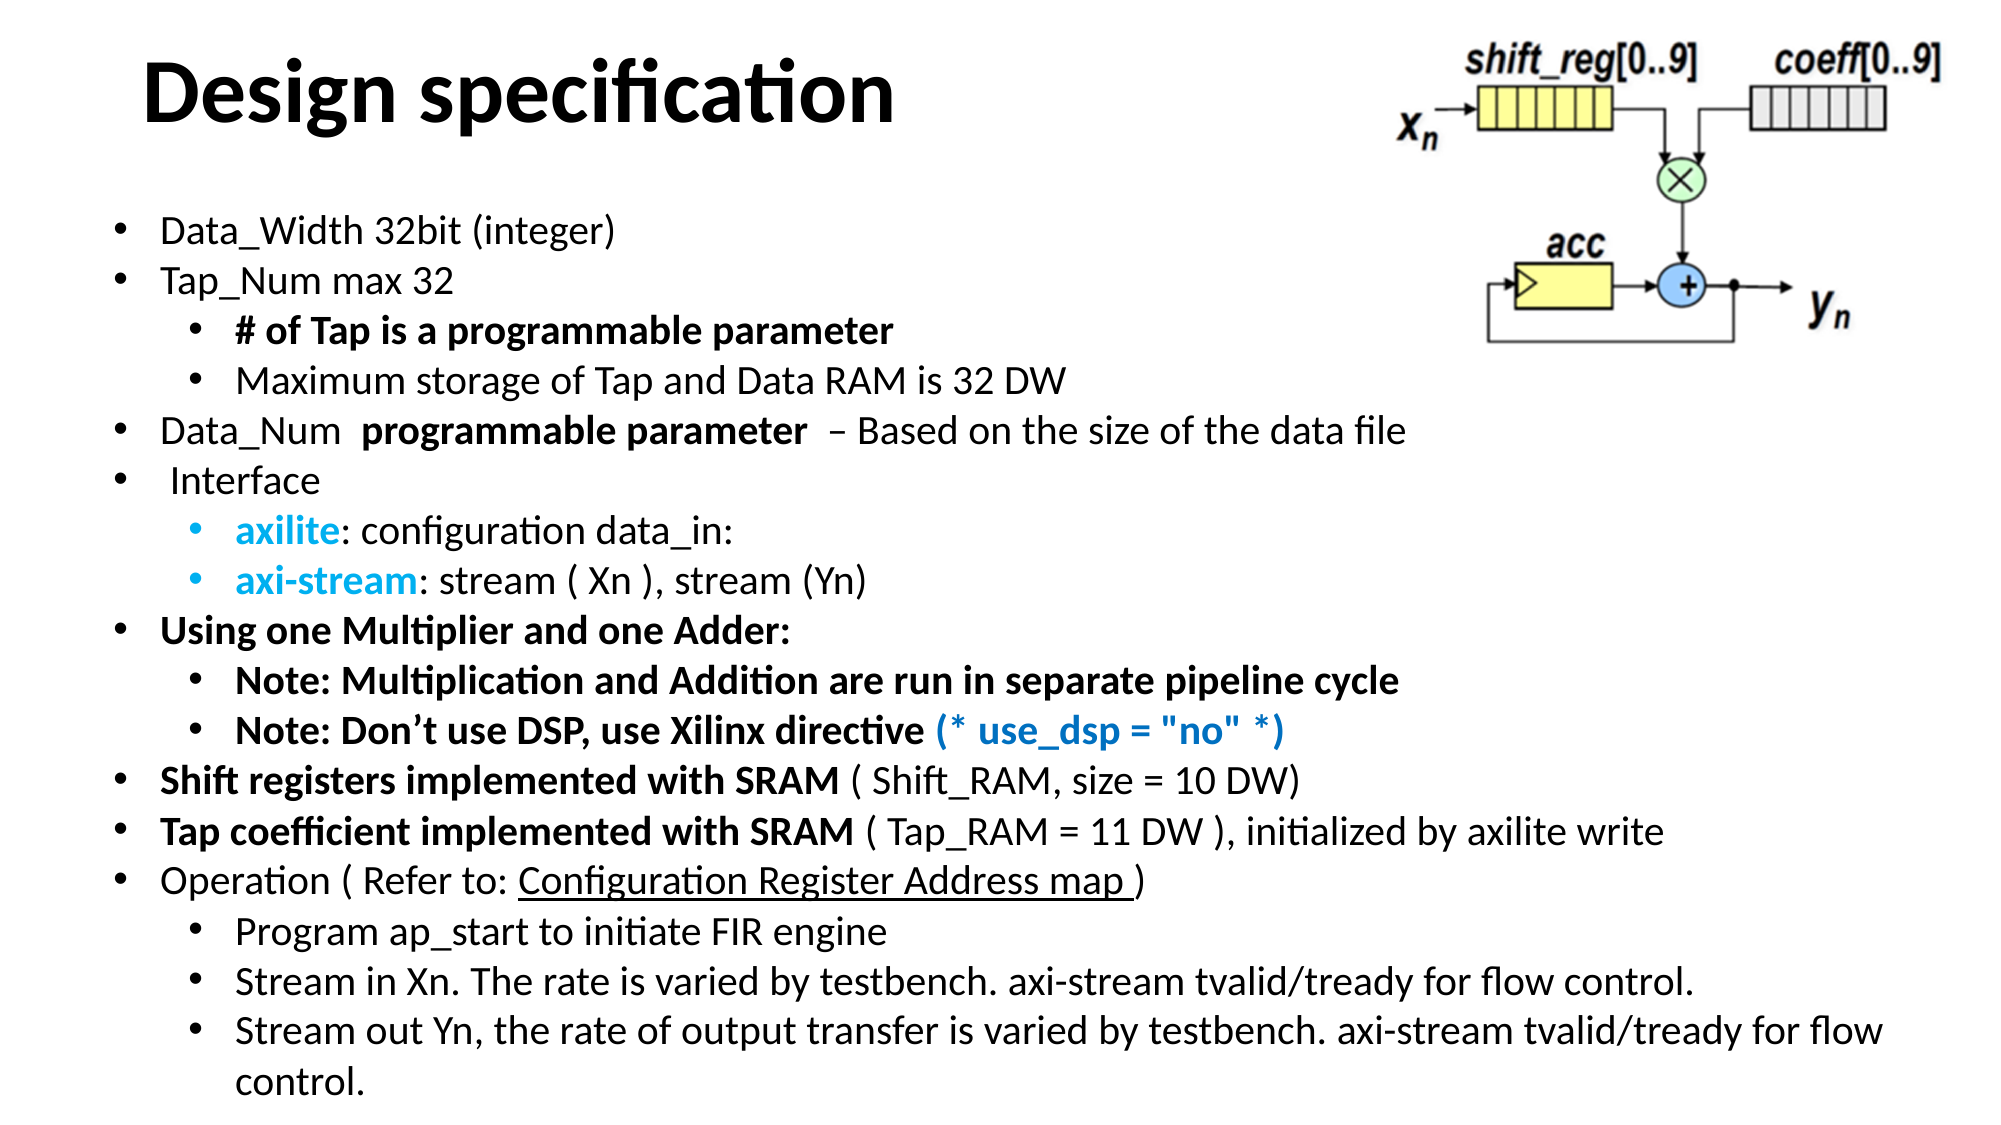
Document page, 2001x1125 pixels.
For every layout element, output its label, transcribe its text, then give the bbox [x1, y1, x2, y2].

title Design specification [127, 0, 1853, 195]
text_box Data_Width 32bit (integer) Tap_Num max 32 # of Tap is a programmable parameter Maximum storage of Tap and Data RAM is 32 DW Data_Num programmable parameter – Based on the size of the data file Interface axilite: configuration data_in: axi-stream: stream ( Xn ), stream (Yn) Using one Multiplier and one Adder: Note: Multiplication and Addition are run in separate pipeline cycle Note: Don’t use DSP, use Xilinx directive (* use_dsp = "no" *) Shift registers implemented with SRAM ( Shift_RAM, size = 10 DW) Tap coefficient implemented with SRAM ( Tap_RAM = 11 DW ), initialized by axilite write Operation ( Refer to: Configuration Register Address map ) Program ap_start to initiate FIR engine Stream in Xn. The rate is varied by testbench. axi-stream tvalid/tready for flow control. Stream out Yn, the rate of output transfer is varied by testbench. axi-stream tvalid/tready for flow control. [98, 195, 1925, 1111]
picture [1383, 15, 1983, 377]
